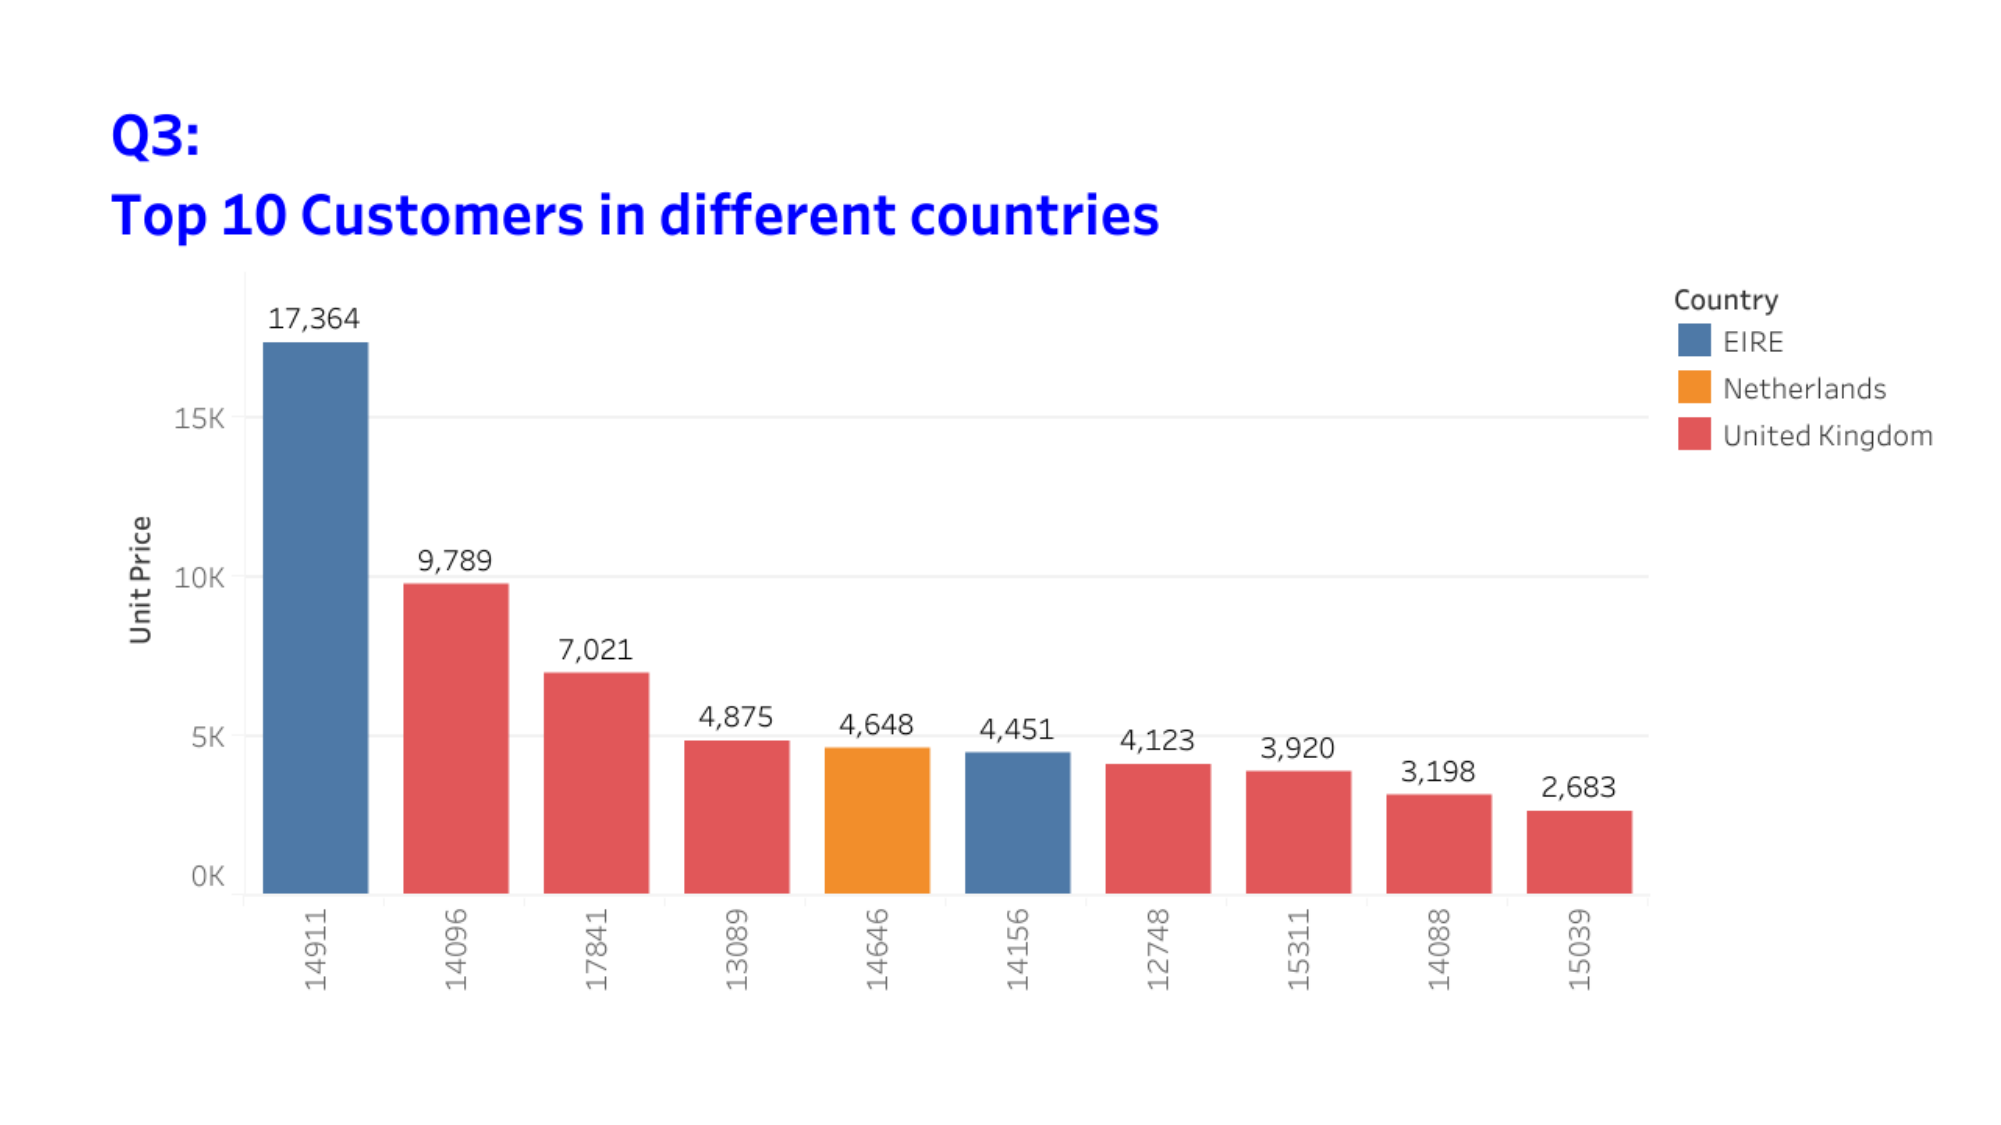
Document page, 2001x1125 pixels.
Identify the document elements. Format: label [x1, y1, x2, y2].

list [101, 77, 2000, 1036]
